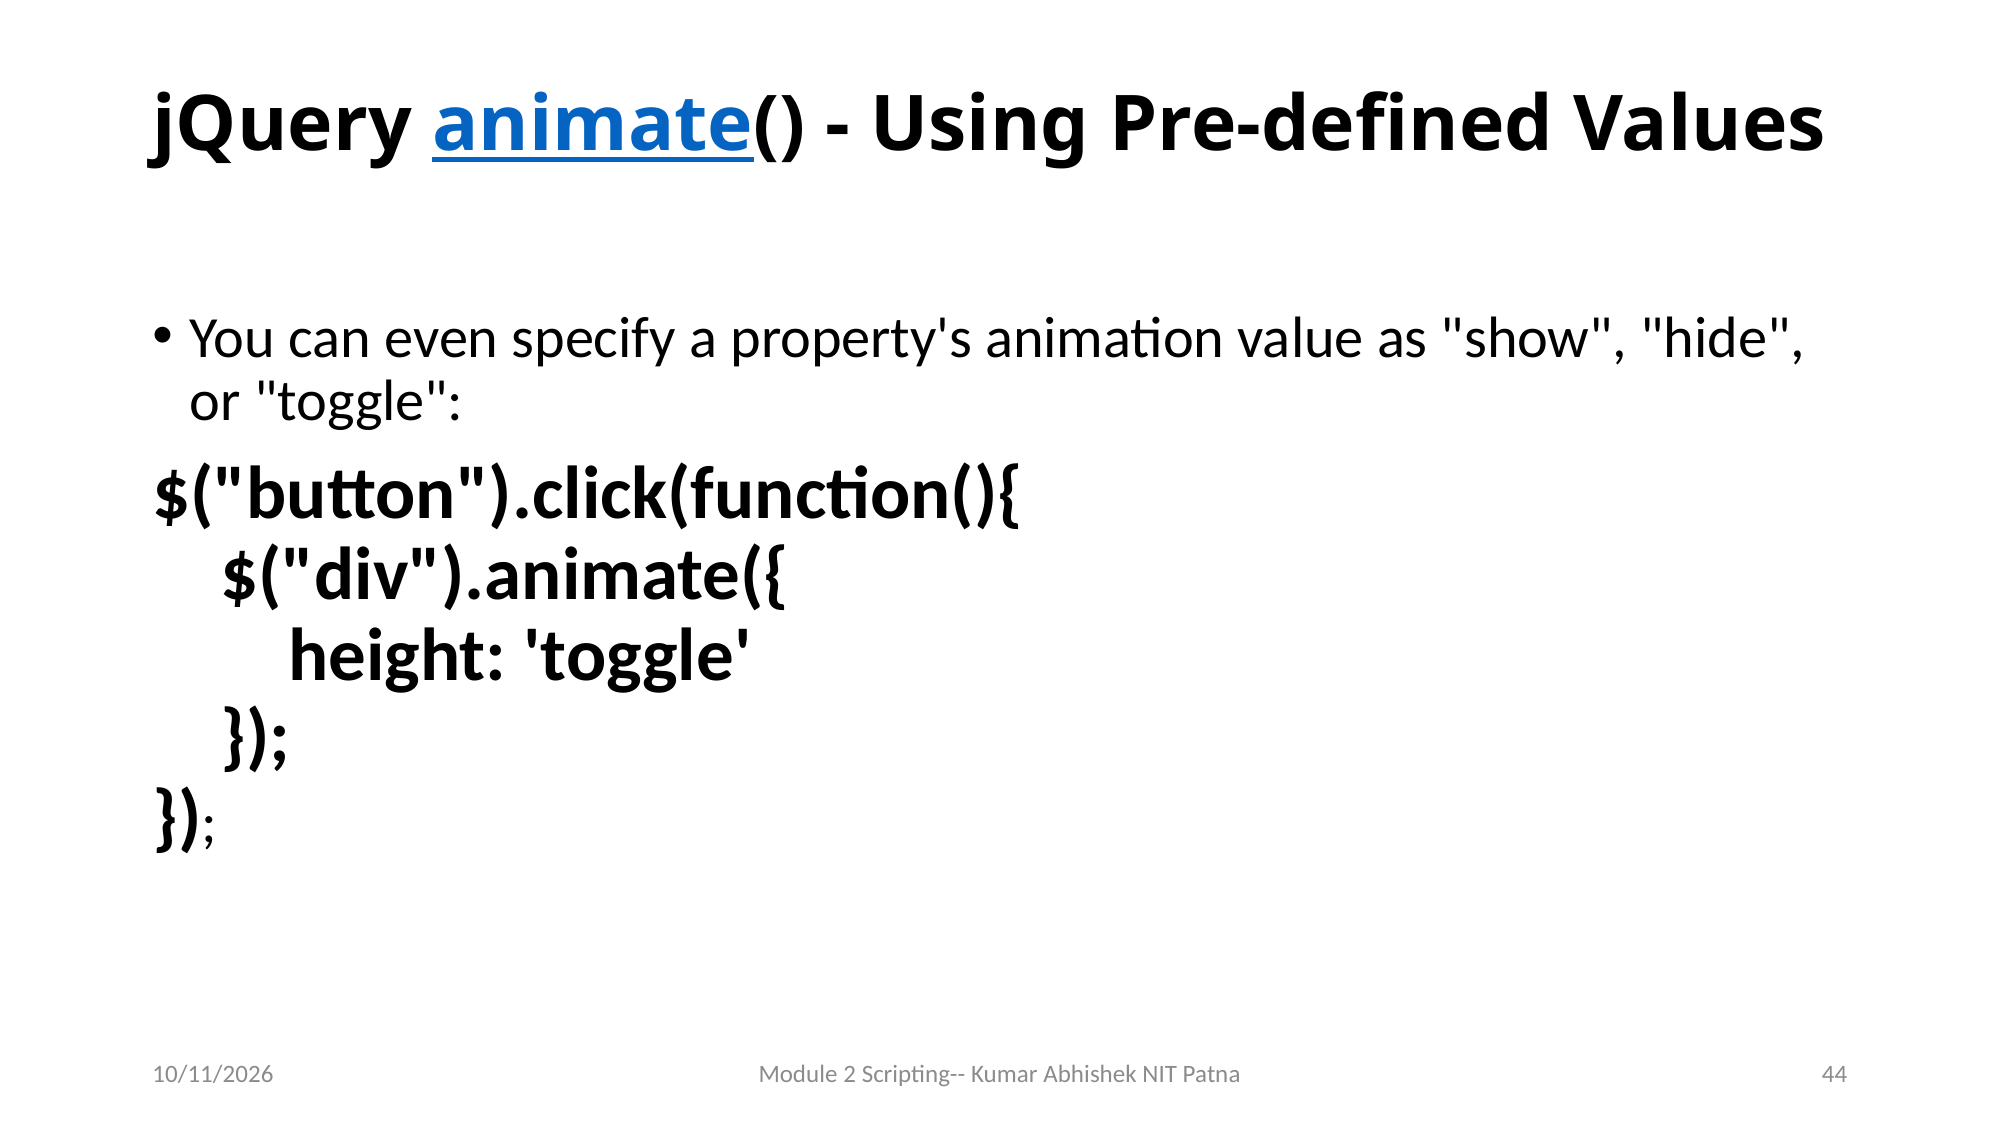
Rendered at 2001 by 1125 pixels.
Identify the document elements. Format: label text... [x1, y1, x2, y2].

list You can even specify a property's animation value as "show", "hide", or "toggle": $("button").click(function(){ $("div").animate({ height: 'toggle' }); }); [137, 299, 1863, 1014]
footer Module 2 Scripting-- Kumar Abhishek NIT Patna [662, 1042, 1338, 1103]
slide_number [137, 1042, 588, 1103]
slide_number 44 [1412, 1042, 1863, 1103]
title jQuery animate() - Using Pre-defined Values [137, 59, 1863, 278]
